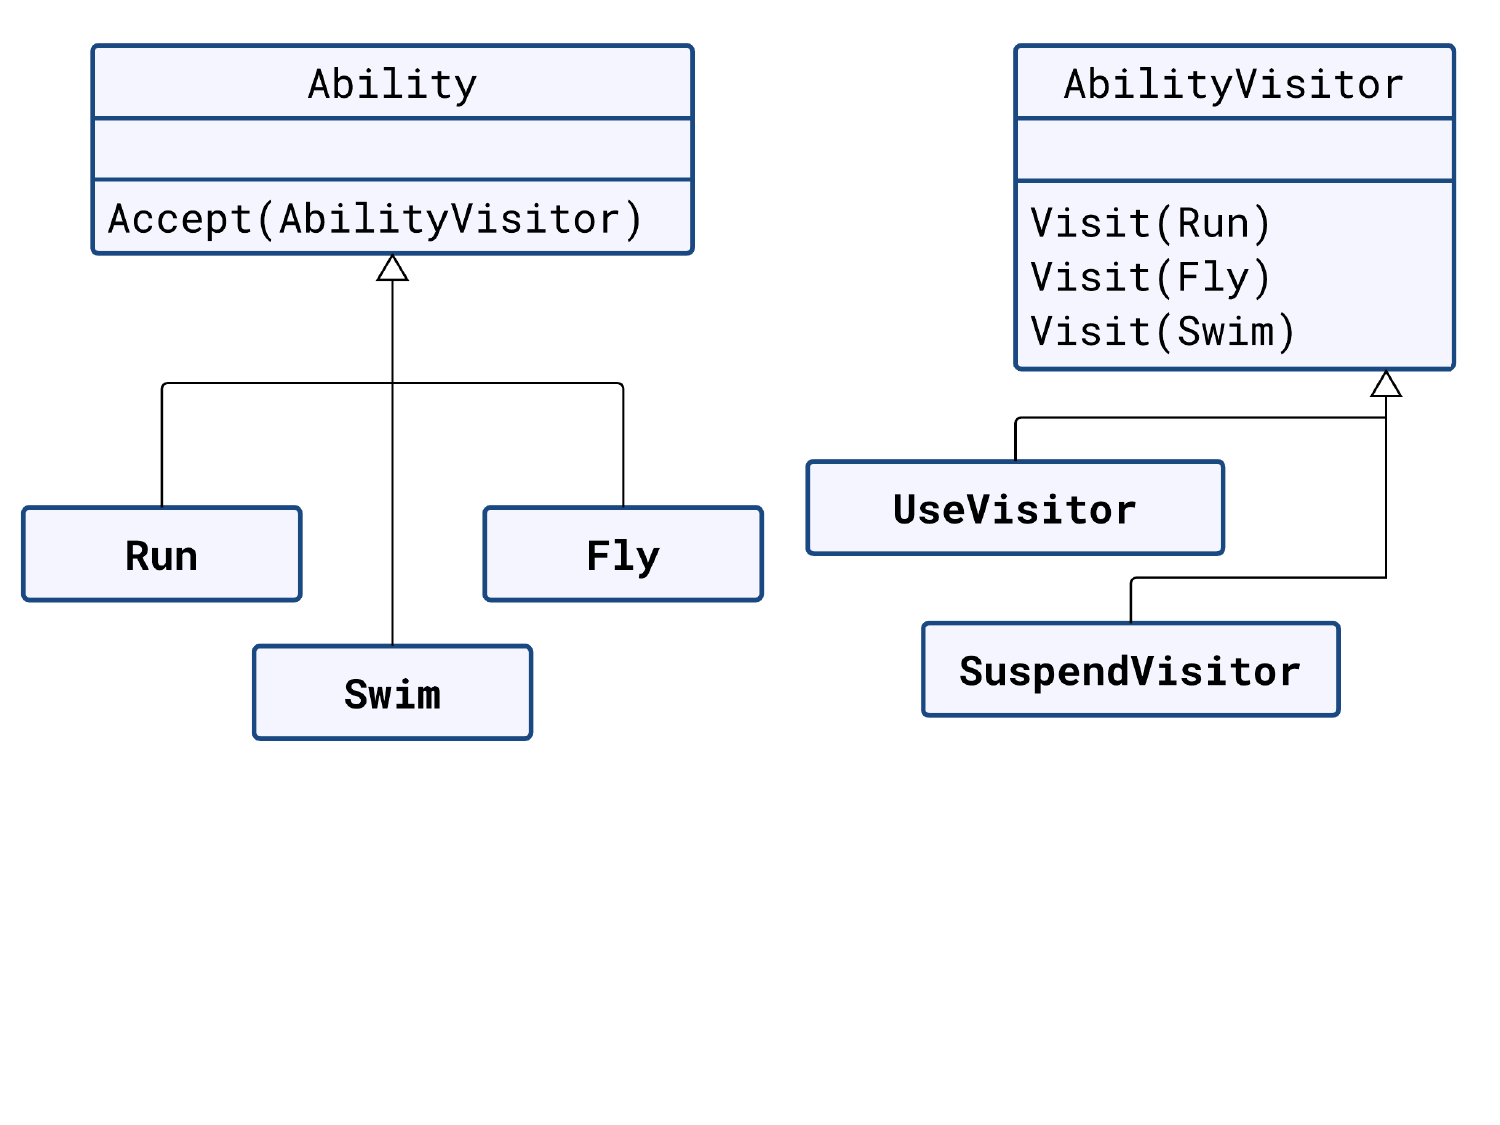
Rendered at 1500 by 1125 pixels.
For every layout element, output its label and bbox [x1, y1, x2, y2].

picture [0, 0, 1500, 923]
